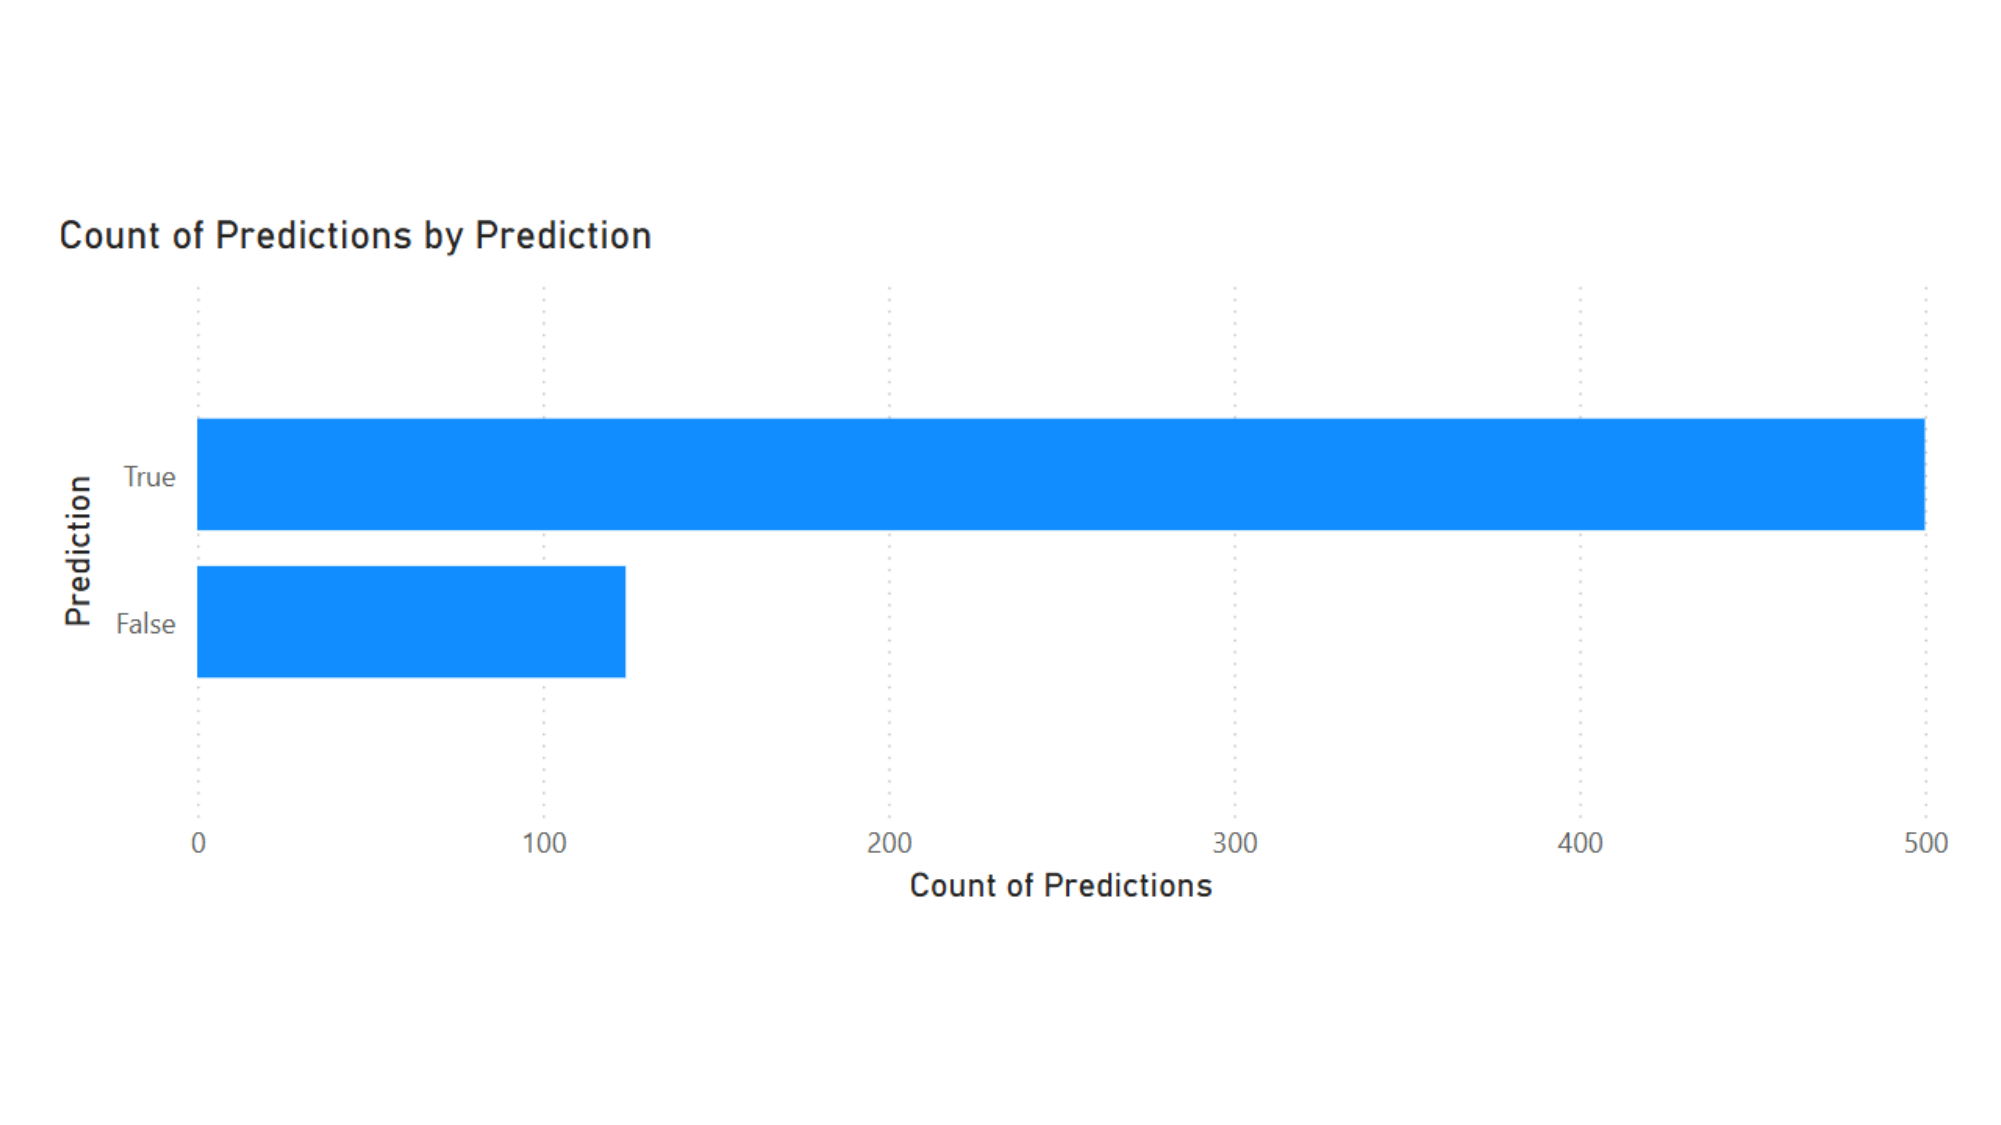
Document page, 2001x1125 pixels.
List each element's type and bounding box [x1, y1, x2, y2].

picture [48, 211, 1952, 914]
